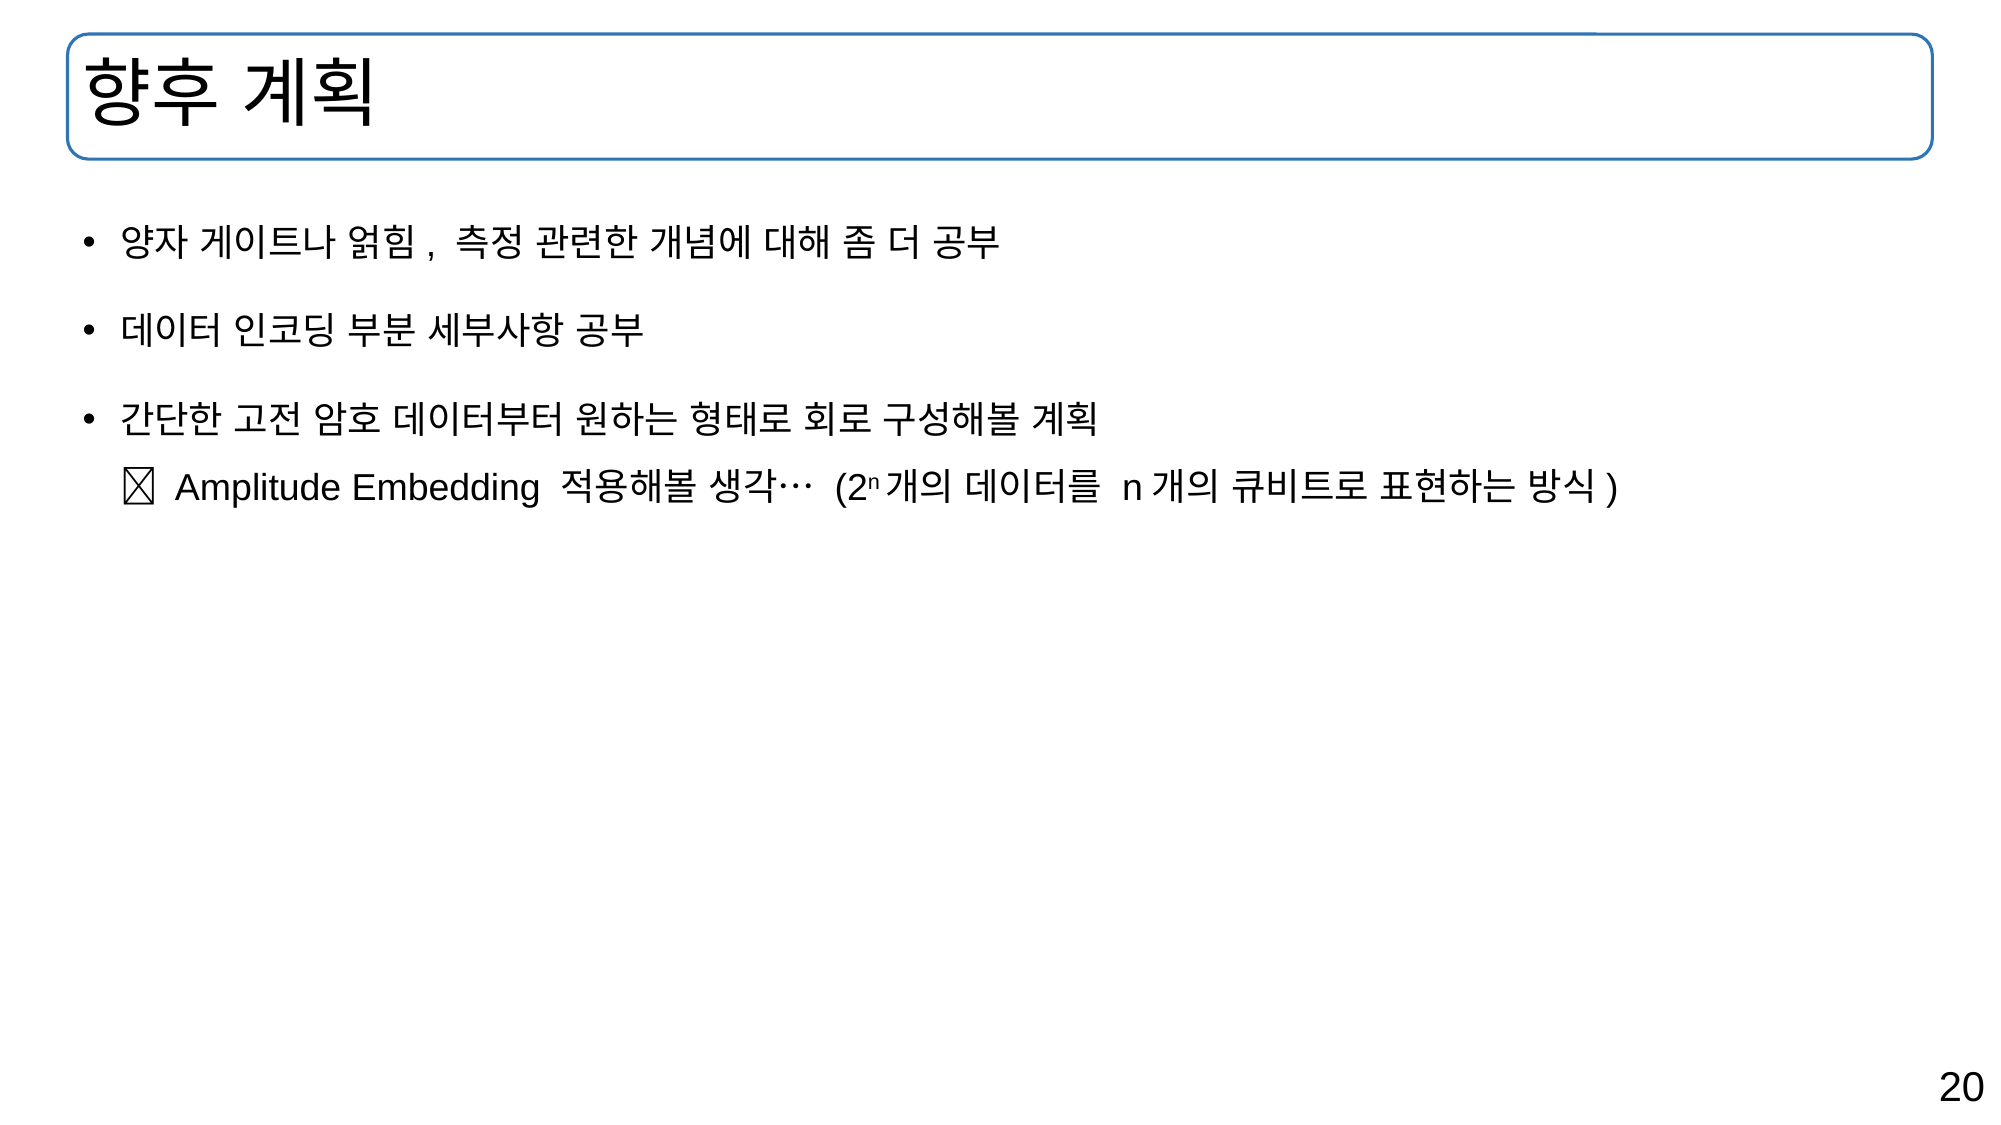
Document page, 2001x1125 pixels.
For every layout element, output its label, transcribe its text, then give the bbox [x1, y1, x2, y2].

list 양자 게이트나 얽힘, 측정 관련한 개념에 대해 좀 더 공부 데이터 인코딩 부분 세부사항 공부 간단한 고전 암호 데이터부터 원하는 형태로 회로 구성해볼 계획  Amplitude Embedding 적용해볼 생각… (2n개의 데이터를 n개의 큐비트로 표현하는 방식) [67, 189, 1933, 1019]
title 향후 계획 [67, 34, 1933, 160]
